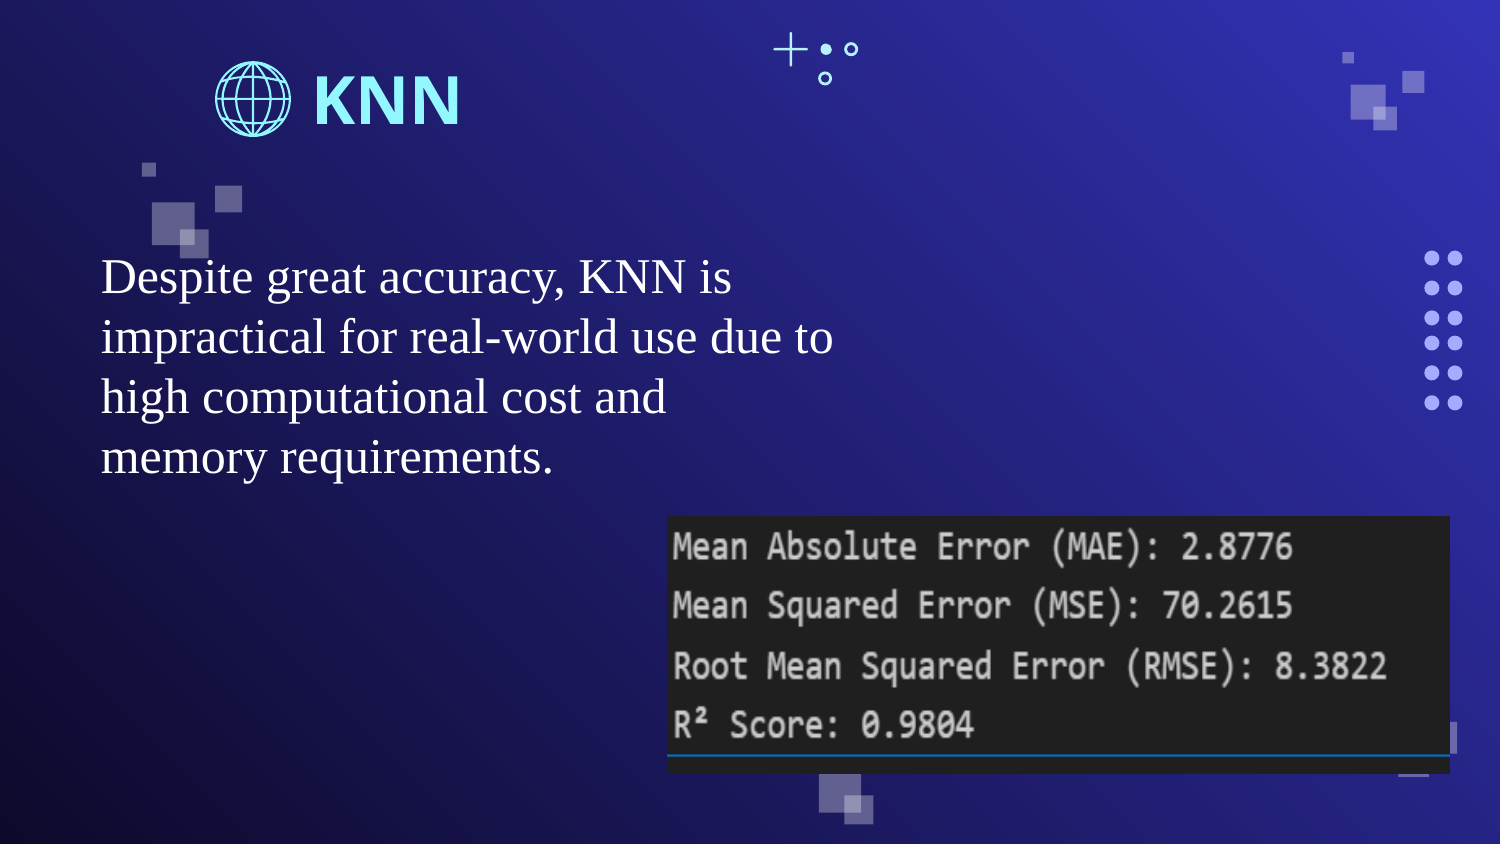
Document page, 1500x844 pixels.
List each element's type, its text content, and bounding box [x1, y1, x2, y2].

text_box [141, 162, 243, 259]
picture [667, 516, 1451, 775]
title KNN [295, 0, 1285, 213]
text_box Despite great accuracy, KNN is impractical for real-world use due to high computational cost and memory requirements. [85, 235, 854, 491]
text_box [215, 61, 291, 137]
